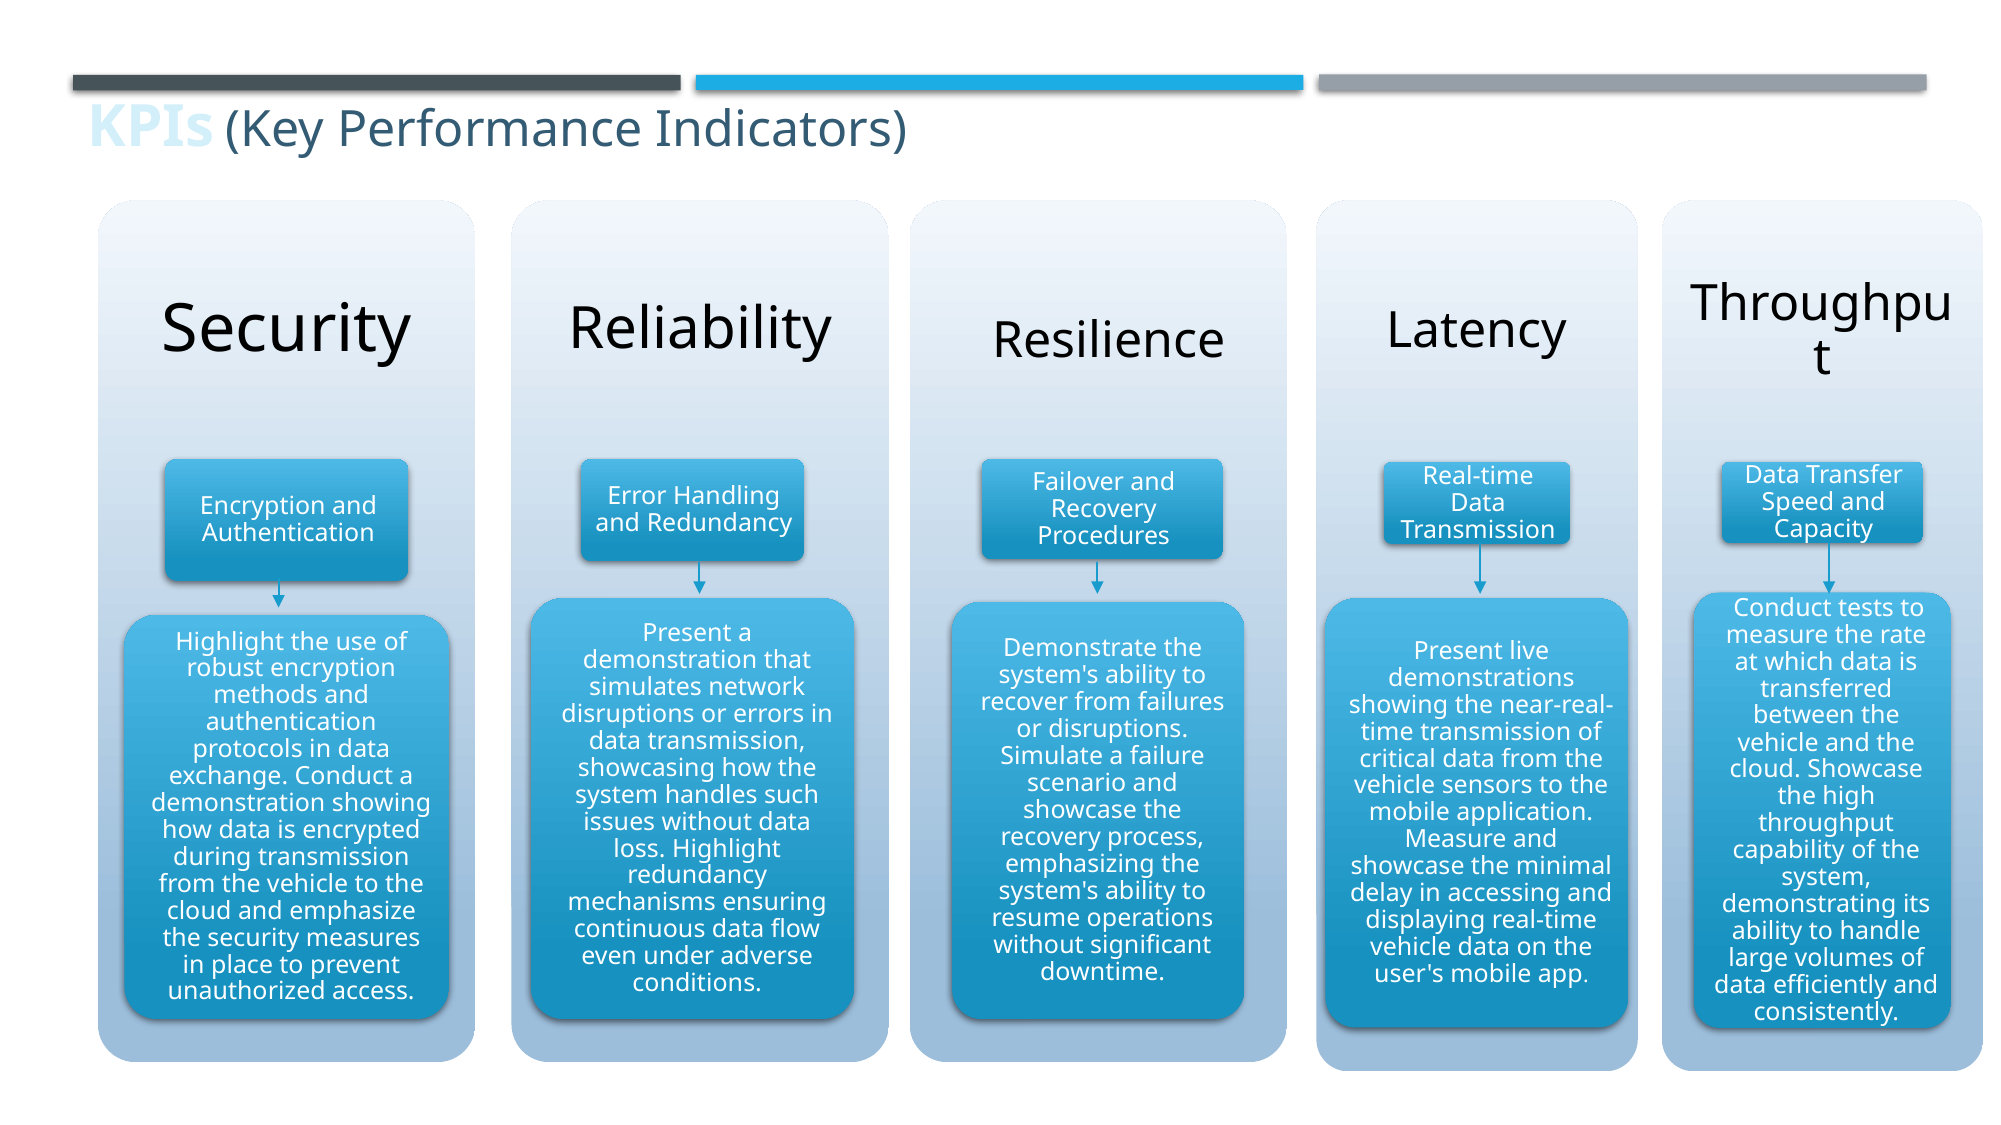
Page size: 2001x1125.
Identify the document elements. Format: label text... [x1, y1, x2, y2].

text_box (Key Performance Indicators) [210, 89, 1211, 165]
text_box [1315, 199, 1985, 1072]
title KPIs [72, 62, 233, 166]
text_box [97, 199, 1288, 1063]
